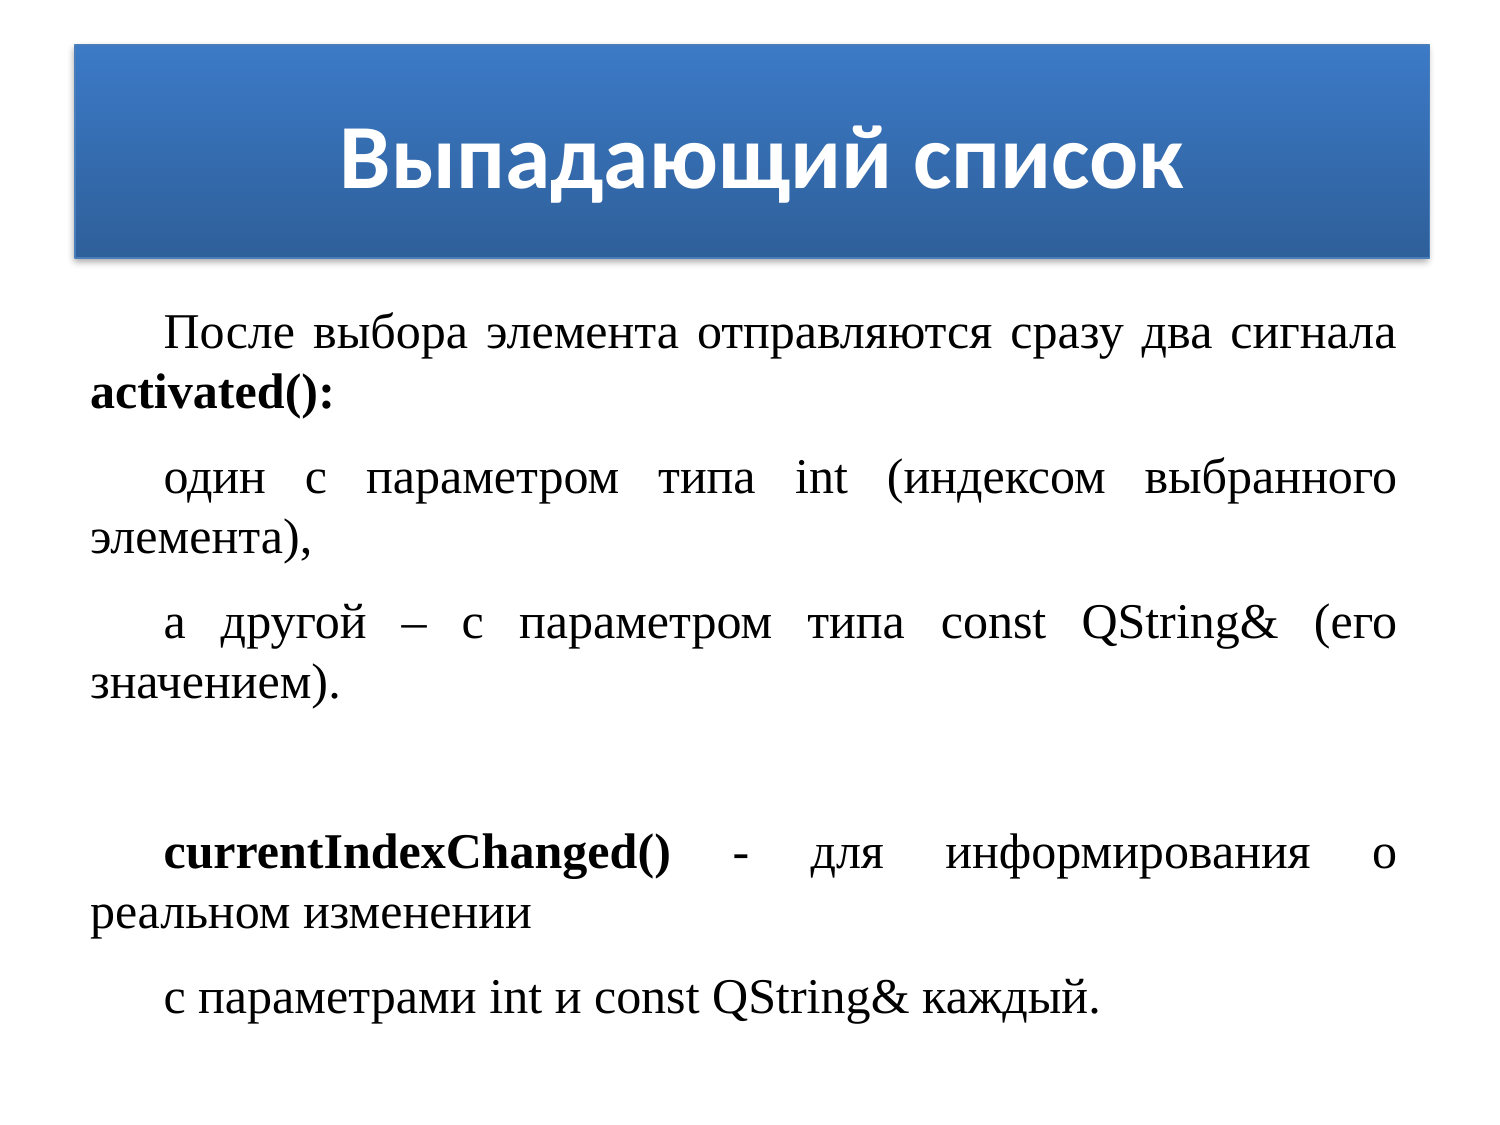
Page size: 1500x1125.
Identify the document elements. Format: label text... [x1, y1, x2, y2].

title Выпадающий список [74, 44, 1430, 259]
text_box После выбора элемента отправляются сразу два сигнала activated(): один с параметром типа int (индексом выбранного элемента), а другой – с параметром типа const QString& (его значением). currentIndexChanged() - для информирования о реальном изменении с параметрами int и const QString& каждый. [74, 291, 1413, 1031]
